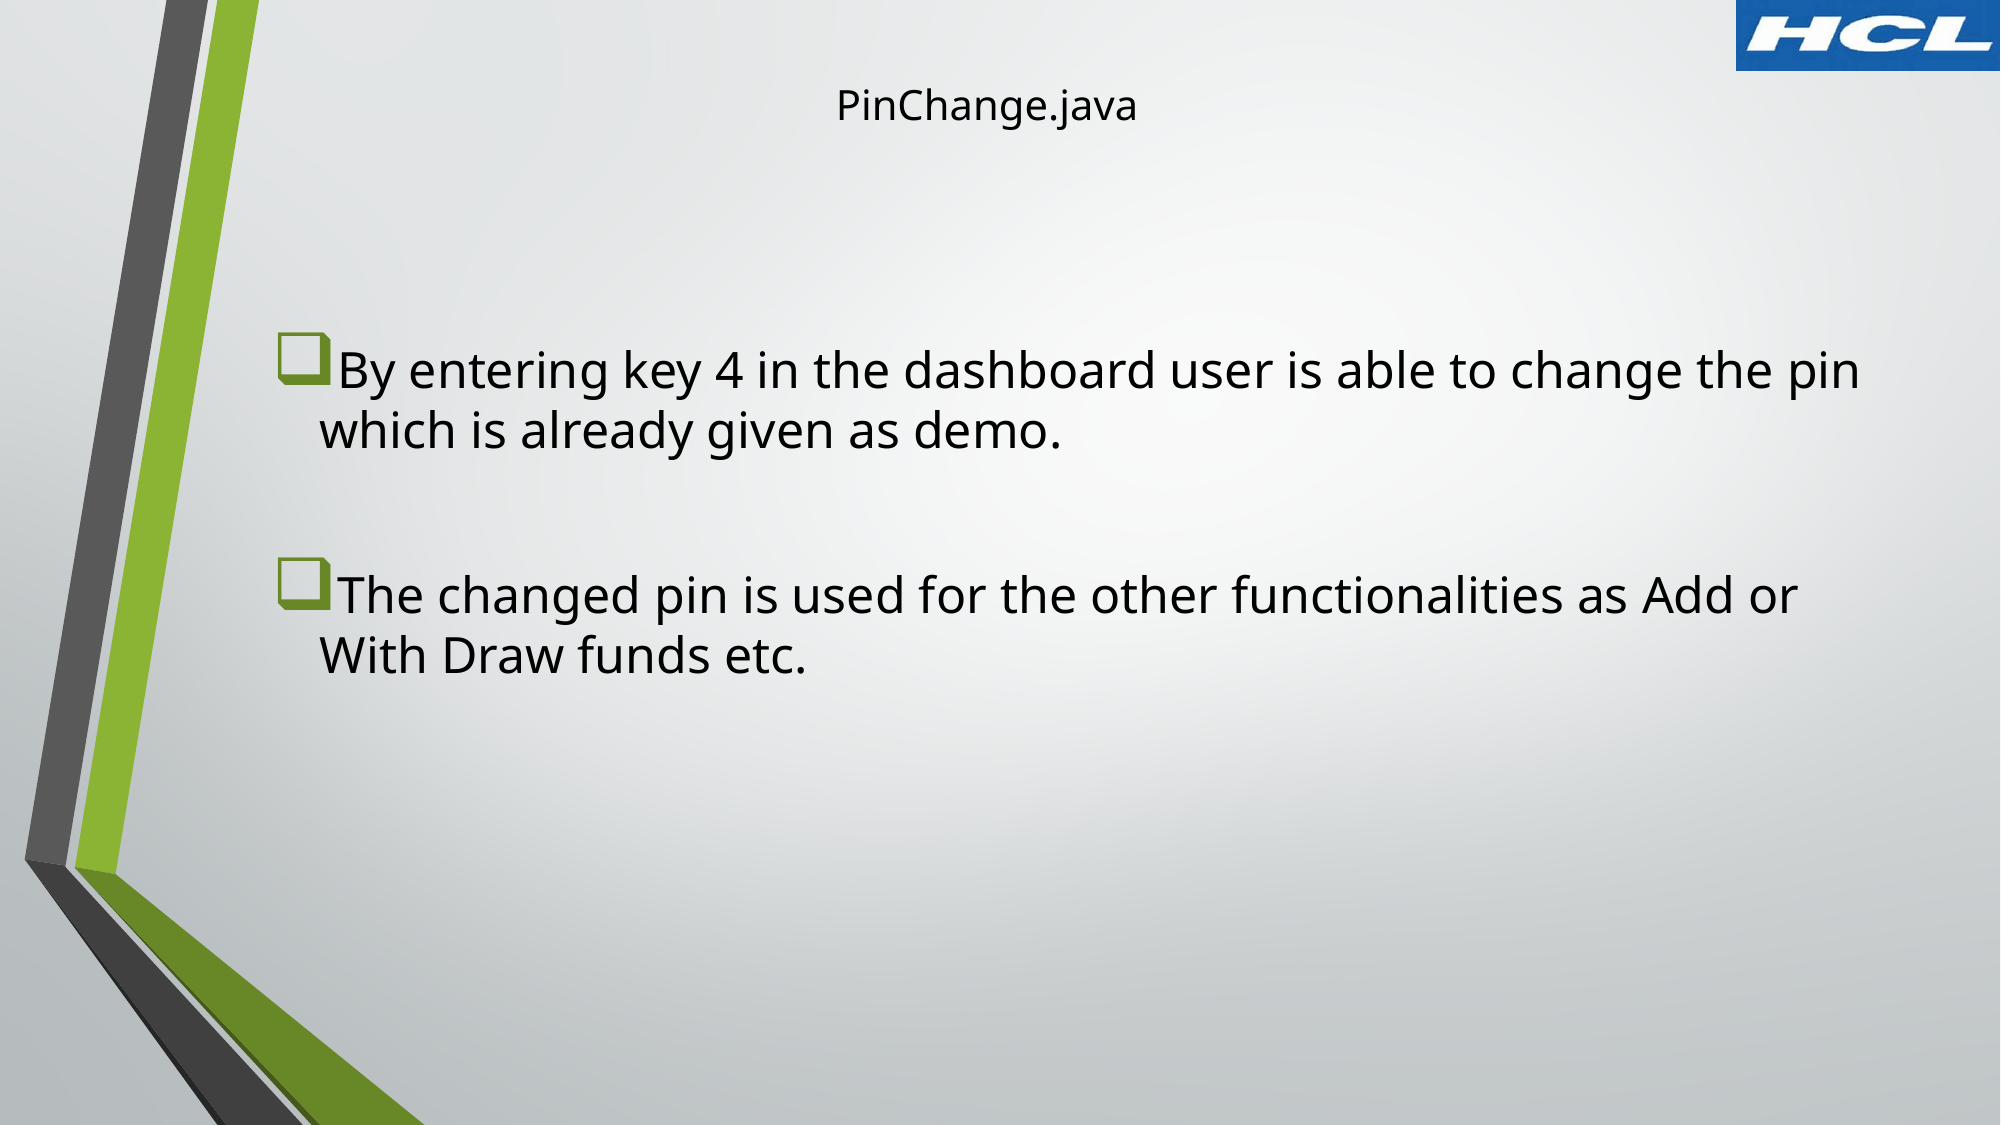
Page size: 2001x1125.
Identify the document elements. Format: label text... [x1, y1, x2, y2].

title PinChange.java [495, 71, 1490, 137]
picture [1736, 0, 2000, 72]
list By entering key 4 in the dashboard user is able to change the pin which is already given as demo. The changed pin is used for the other functionalities as Add or With Draw funds etc. [257, 151, 1902, 871]
